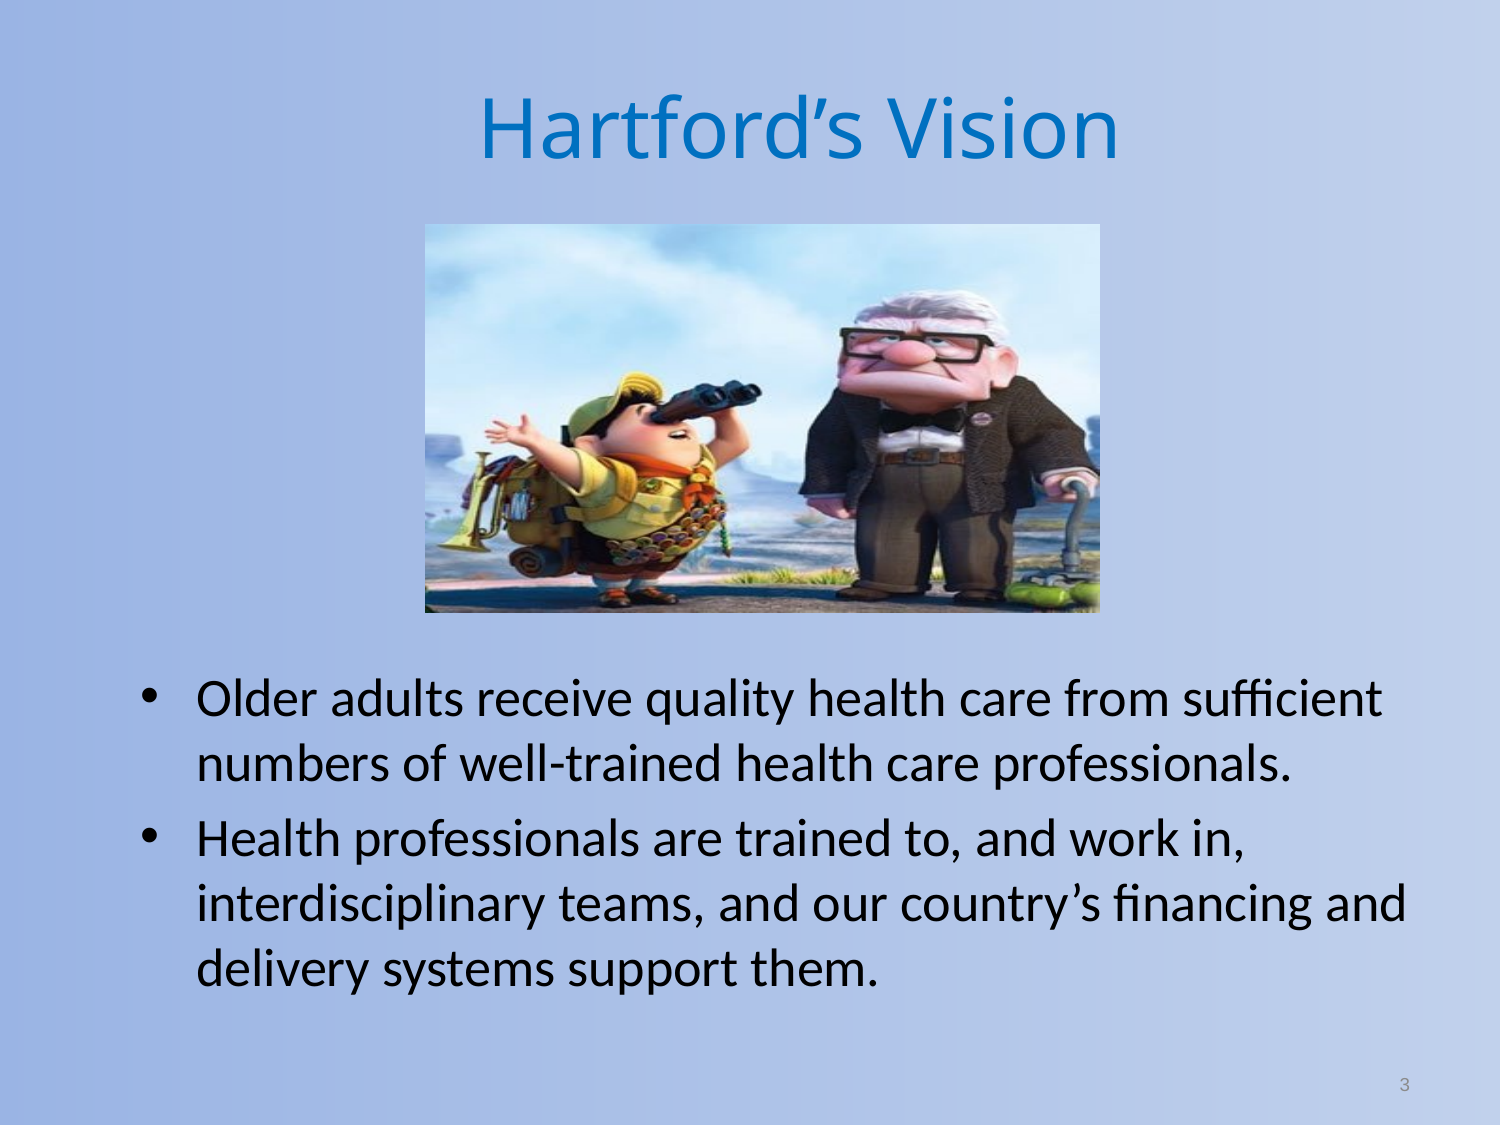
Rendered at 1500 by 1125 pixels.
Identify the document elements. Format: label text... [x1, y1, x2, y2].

picture [424, 224, 1101, 613]
title Hartford’s Vision [187, 75, 1413, 175]
list Older adults receive quality health care from sufficient numbers of well-trained health care professionals. Health professionals are trained to, and work in, interdisciplinary teams, and our country’s financing and delivery systems support them. [125, 200, 1438, 1013]
slide_number 3 [1074, 1042, 1425, 1103]
